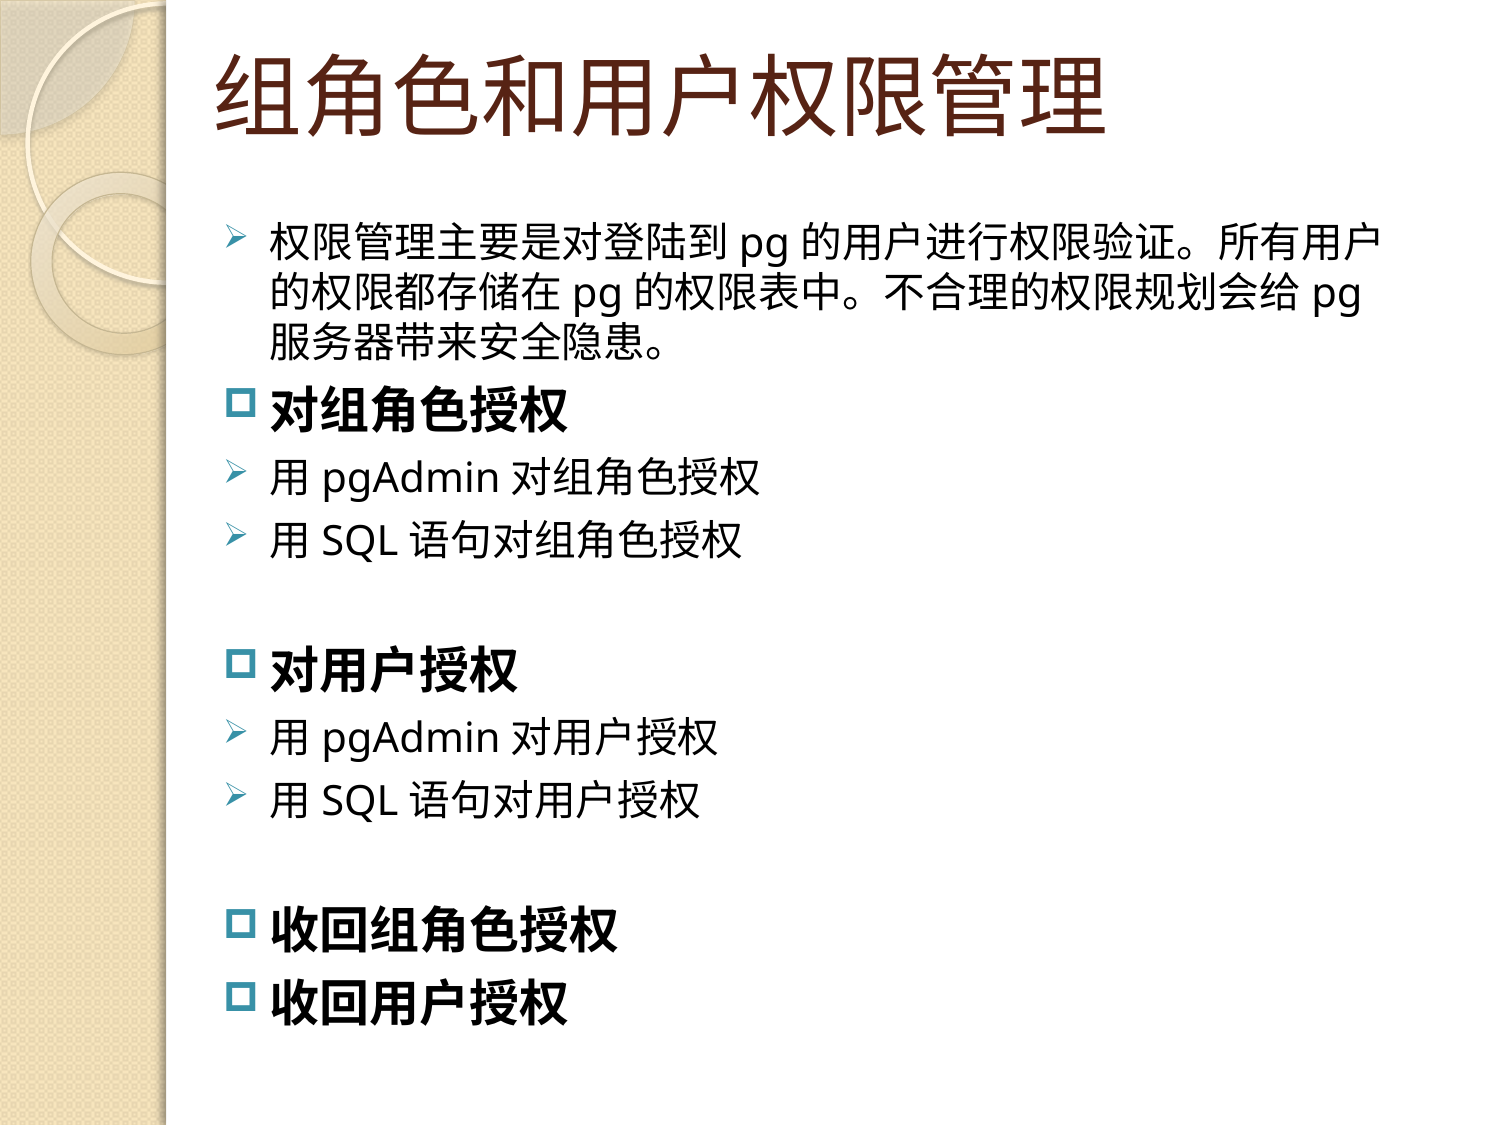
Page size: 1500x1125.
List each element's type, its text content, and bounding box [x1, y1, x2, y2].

list 权限管理主要是对登陆到pg的用户进行权限验证。所有用户的权限都存储在pg的权限表中。不合理的权限规划会给pg服务器带来安全隐患。 对组角色授权 用pgAdmin对组角色授权 用SQL语句对组角色授权 对用户授权 用pgAdmin对用户授权 用SQL语句对用户授权 收回组角色授权 收回用户授权 [194, 208, 1425, 1094]
title 组角色和用户权限管理 [197, 0, 1428, 188]
